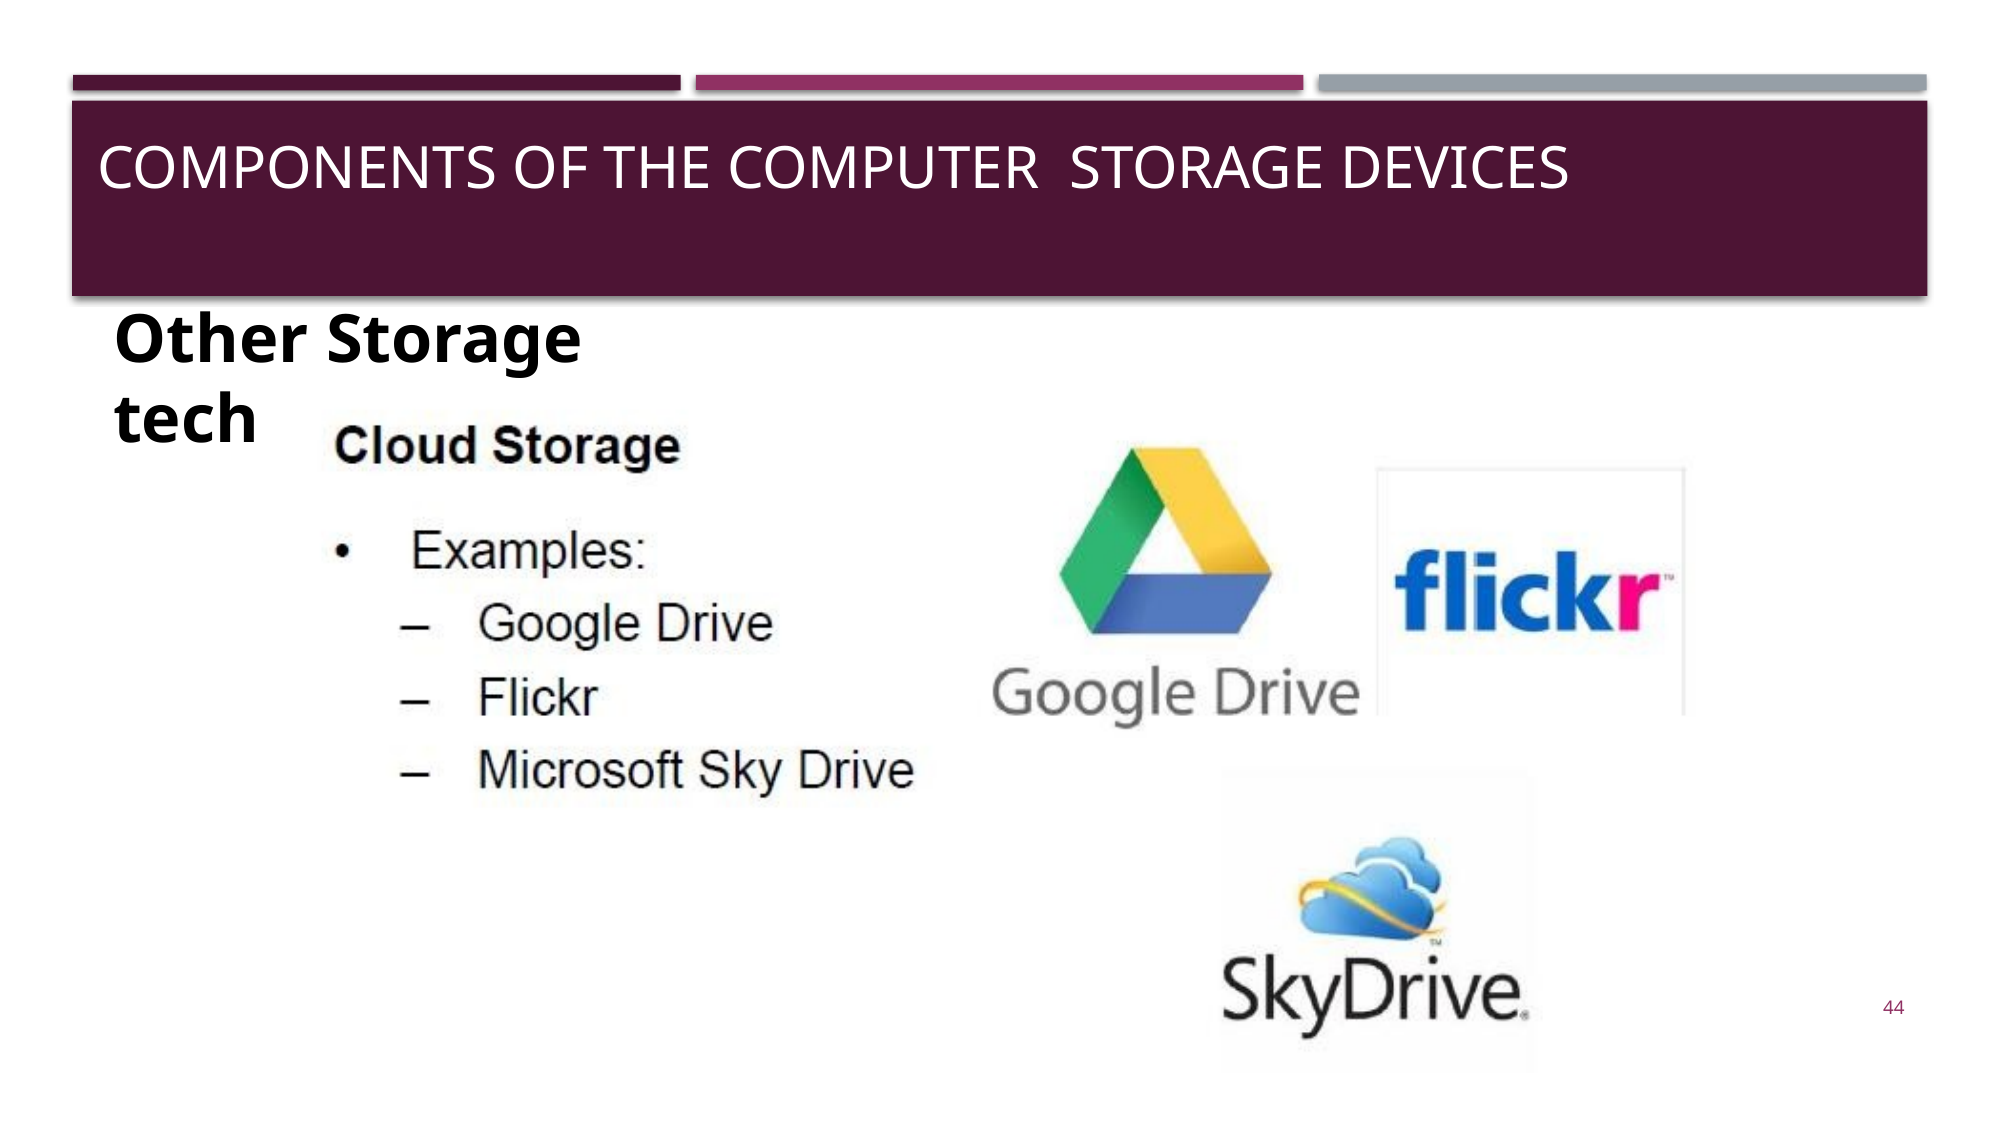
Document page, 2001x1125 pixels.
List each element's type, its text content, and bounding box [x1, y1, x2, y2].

text_box [261, 380, 1705, 1073]
slide_number 44 [1732, 679, 1905, 1125]
title Components of the Computer Storage Devices [95, 10, 1905, 201]
text_box Other Storage techniques [111, 294, 941, 457]
